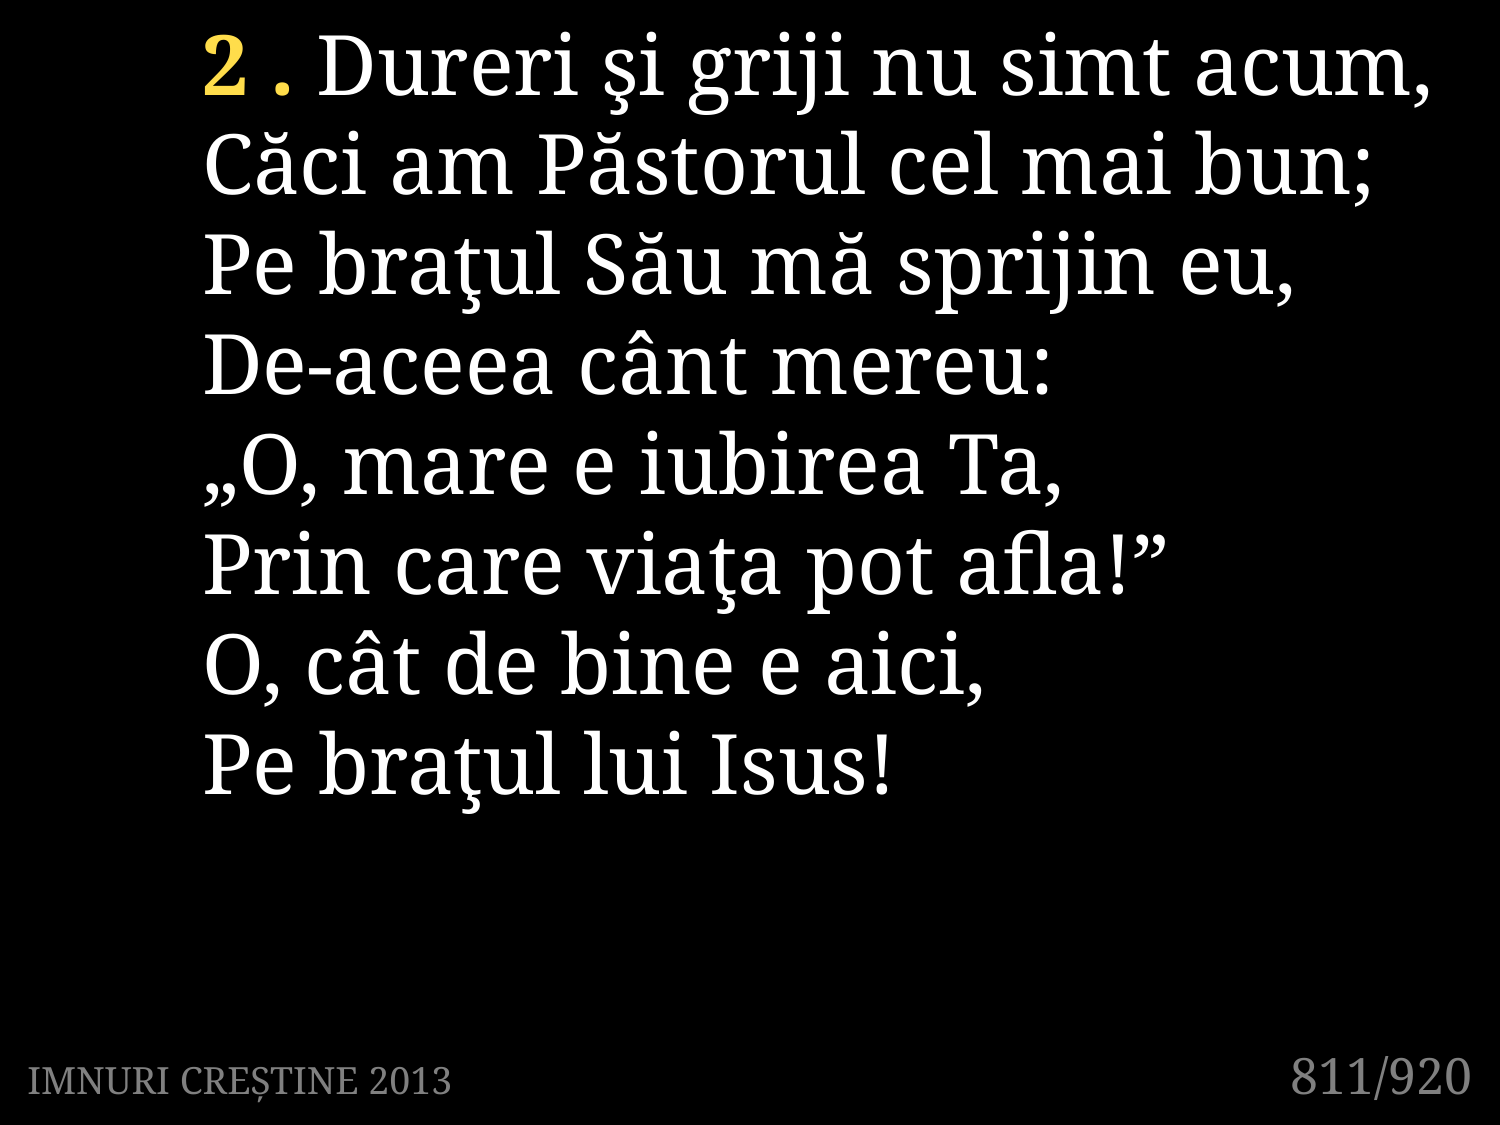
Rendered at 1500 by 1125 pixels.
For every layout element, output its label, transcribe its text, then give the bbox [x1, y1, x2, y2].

text_box IMNURI CREȘTINE 2013 [12, 1049, 637, 1110]
text_box 811/920 [637, 1037, 1488, 1113]
text_box 2 . Dureri şi griji nu simt acum, Căci am Păstorul cel mai bun; Pe braţul Său mă sprijin eu, De-aceea cânt mereu: „O, mare e iubirea Ta, Prin care viaţa pot afla!” O, cât de bine e aici, Pe braţul lui Isus! [187, 4, 1500, 819]
